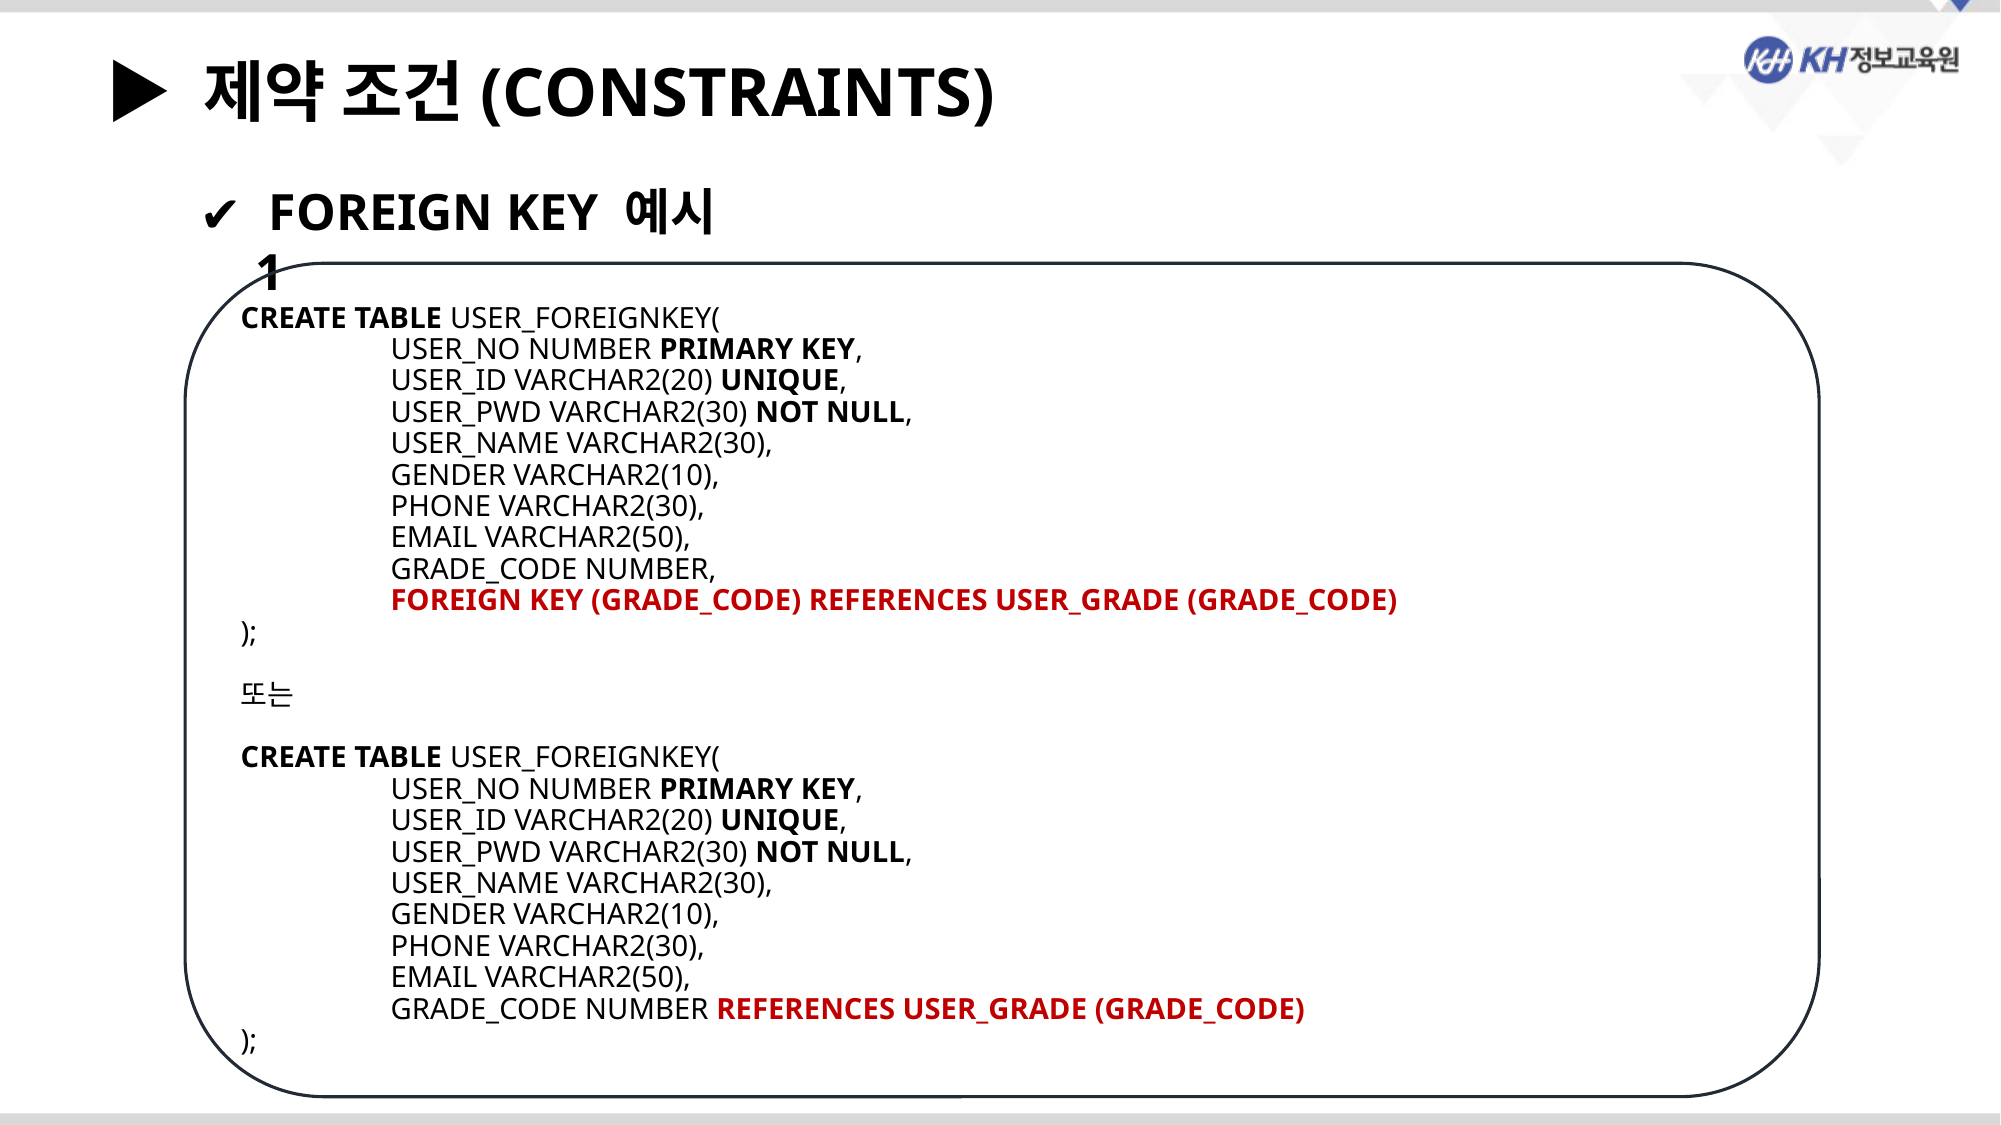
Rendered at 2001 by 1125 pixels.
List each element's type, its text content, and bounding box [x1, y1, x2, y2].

text_box ▶ 제약 조건(CONSTRAINTS) [90, 42, 1980, 138]
text_box CREATE TABLE USER_FOREIGNKEY( USER_NO NUMBER PRIMARY KEY, USER_ID VARCHAR2(20) UNIQUE, USER_PWD VARCHAR2(30) NOT NULL, USER_NAME VARCHAR2(30), GENDER VARCHAR2(10), PHONE VARCHAR2(30), EMAIL VARCHAR2(50), GRADE_CODE NUMBER, FOREIGN KEY (GRADE_CODE) REFERENCES USER_GRADE (GRADE_CODE) ); 또는 CREATE TABLE USER_FOREIGNKEY( USER_NO NUMBER PRIMARY KEY, USER_ID VARCHAR2(20) UNIQUE, USER_PWD VARCHAR2(30) NOT NULL, USER_NAME VARCHAR2(30), GENDER VARCHAR2(10), PHONE VARCHAR2(30), EMAIL VARCHAR2(50), GRADE_CODE NUMBER REFERENCES USER_GRADE (GRADE_CODE) ); [185, 263, 1820, 1097]
picture [0, 0, 2001, 1113]
text_box FOREIGN KEY 예시1 [184, 172, 765, 308]
